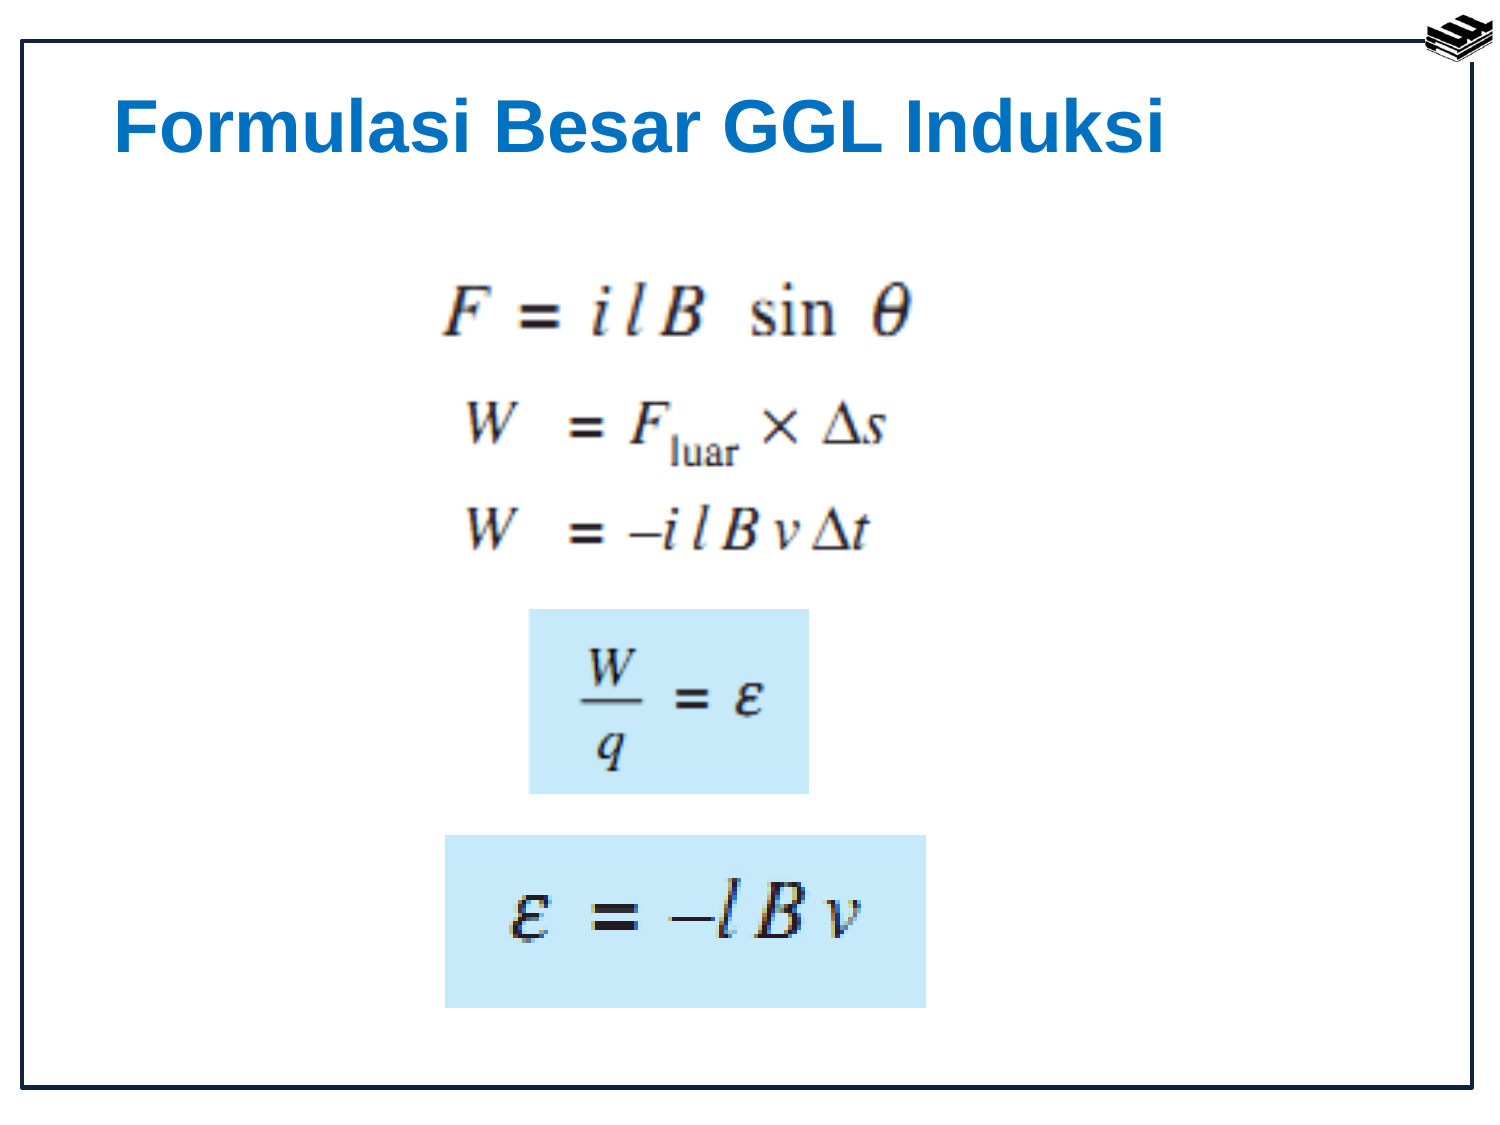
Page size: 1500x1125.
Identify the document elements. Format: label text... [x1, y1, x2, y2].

picture [440, 831, 926, 1009]
picture [398, 257, 947, 586]
text_box Formulasi Besar GGL Induksi [99, 70, 1182, 175]
picture [527, 609, 809, 794]
picture [1425, 11, 1493, 62]
